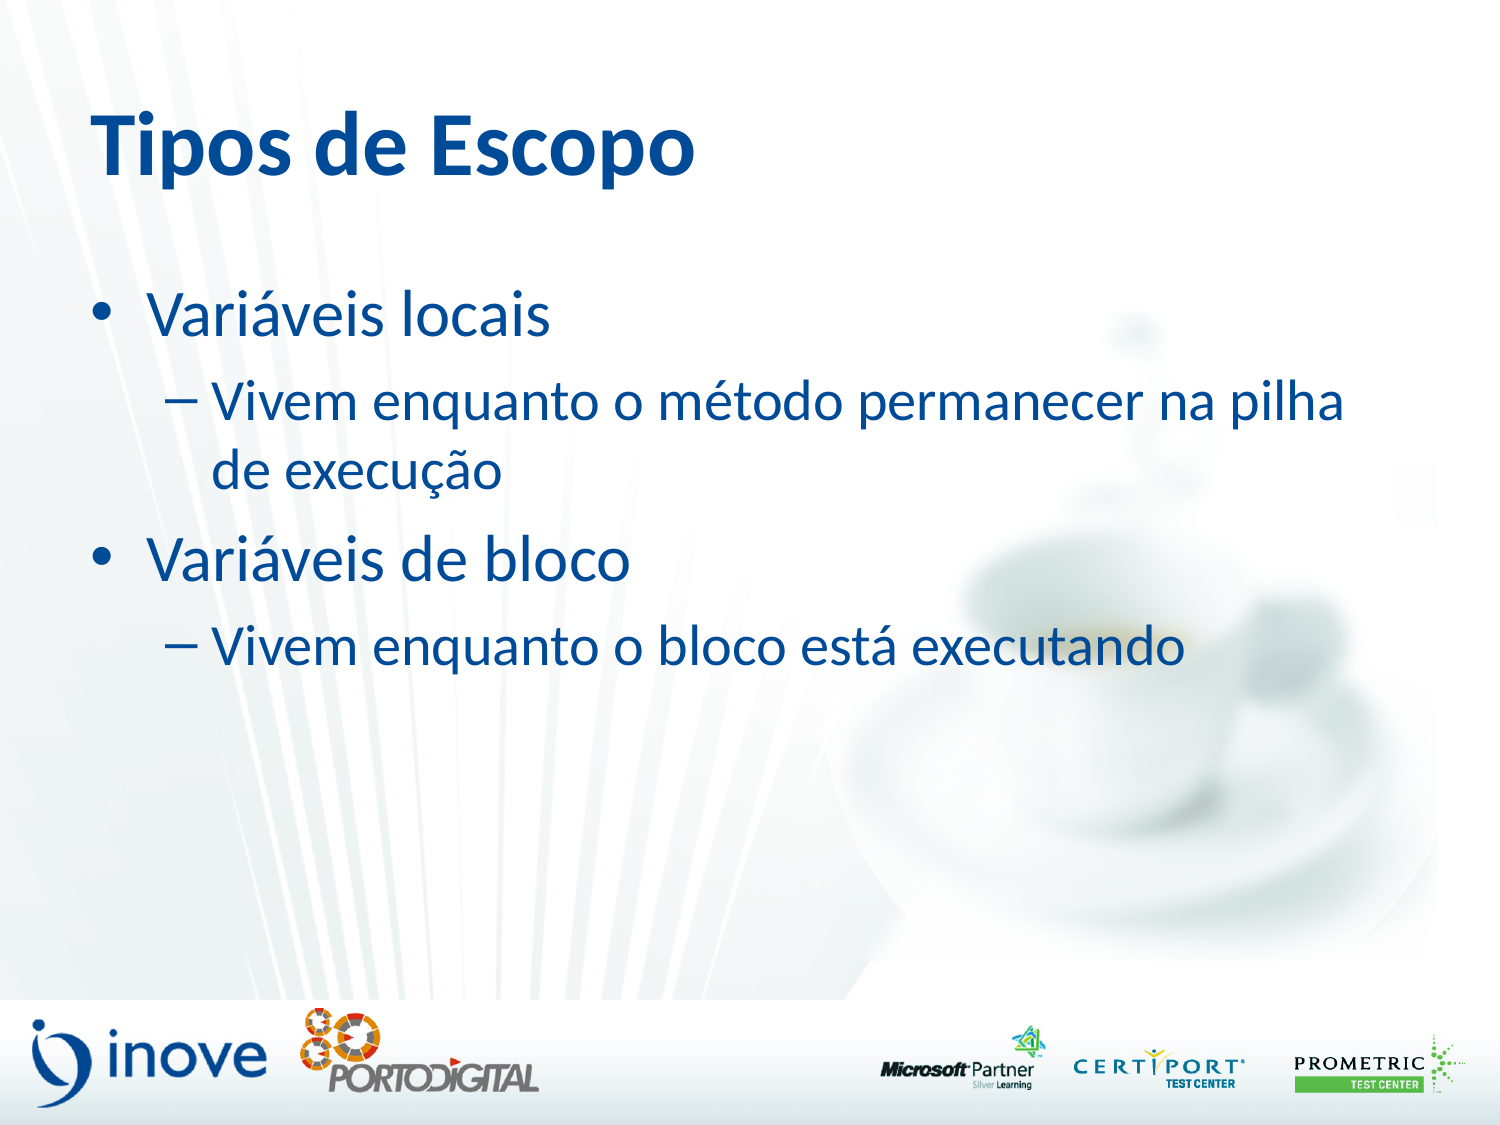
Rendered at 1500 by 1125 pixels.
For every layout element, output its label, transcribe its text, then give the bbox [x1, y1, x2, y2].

title Tipos de Escopo [75, 45, 1425, 233]
list Variáveis locais Vivem enquanto o método permanecer na pilha de execução Variáveis de bloco Vivem enquanto o bloco está executando [75, 262, 1425, 1005]
picture [0, 0, 1500, 1125]
